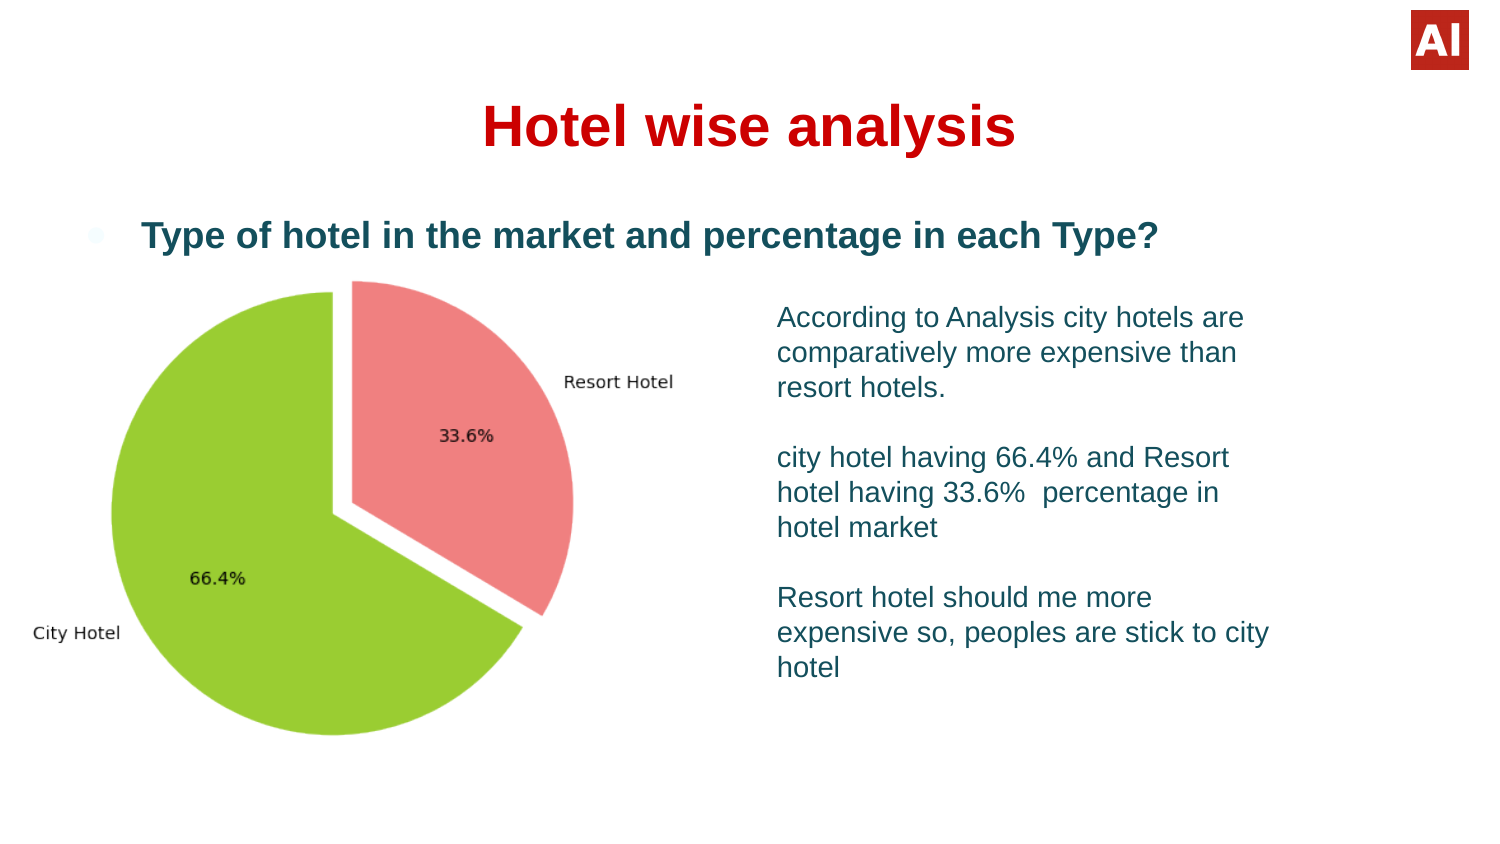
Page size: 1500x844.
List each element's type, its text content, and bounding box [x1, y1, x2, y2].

picture [24, 228, 682, 800]
picture [1411, 10, 1469, 70]
list Type of hotel in the market and percentage in each Type? [51, 189, 1449, 750]
text_box According to Analysis city hotels are comparatively more expensive than resort hotels. city hotel having 66.4% and Resort hotel having 33.6% percentage in hotel market Resort hotel should me more expensive so, peoples are stick to city hotel [762, 291, 1297, 761]
title Hotel wise analysis [51, 72, 1449, 167]
